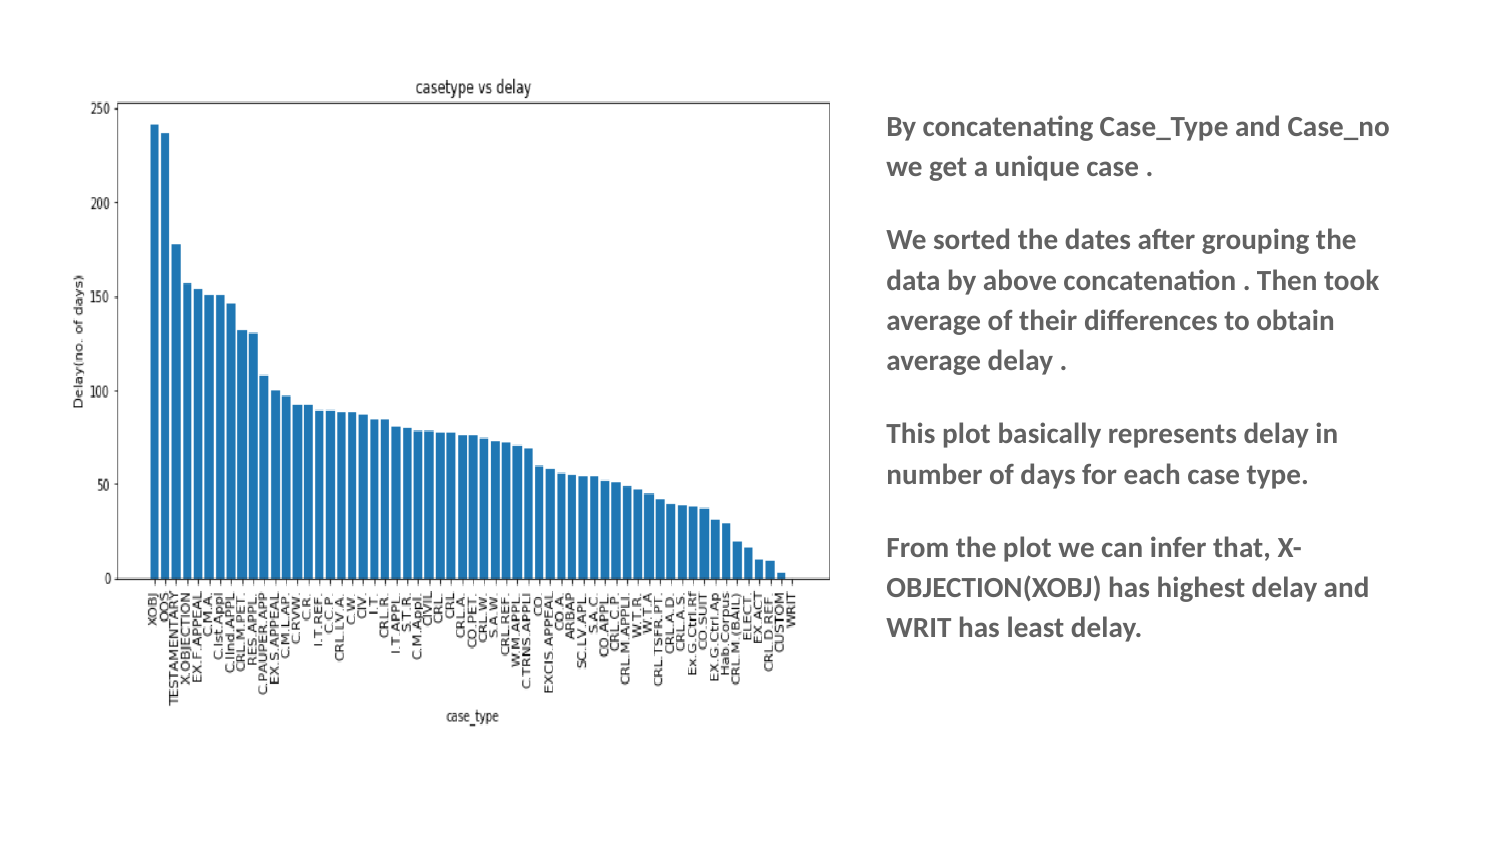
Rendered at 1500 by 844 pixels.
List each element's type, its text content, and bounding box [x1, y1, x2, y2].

list By concatenating Case_Type and Case_no we get a unique case . We sorted the dates after grouping the data by above concatenation . Then took average of their differences to obtain average delay . This plot basically represents delay in number of days for each case type. From the plot we can infer that, X-OBJECTION(XOBJ) has highest delay and WRIT has least delay. [871, 94, 1416, 732]
picture [27, 67, 852, 740]
